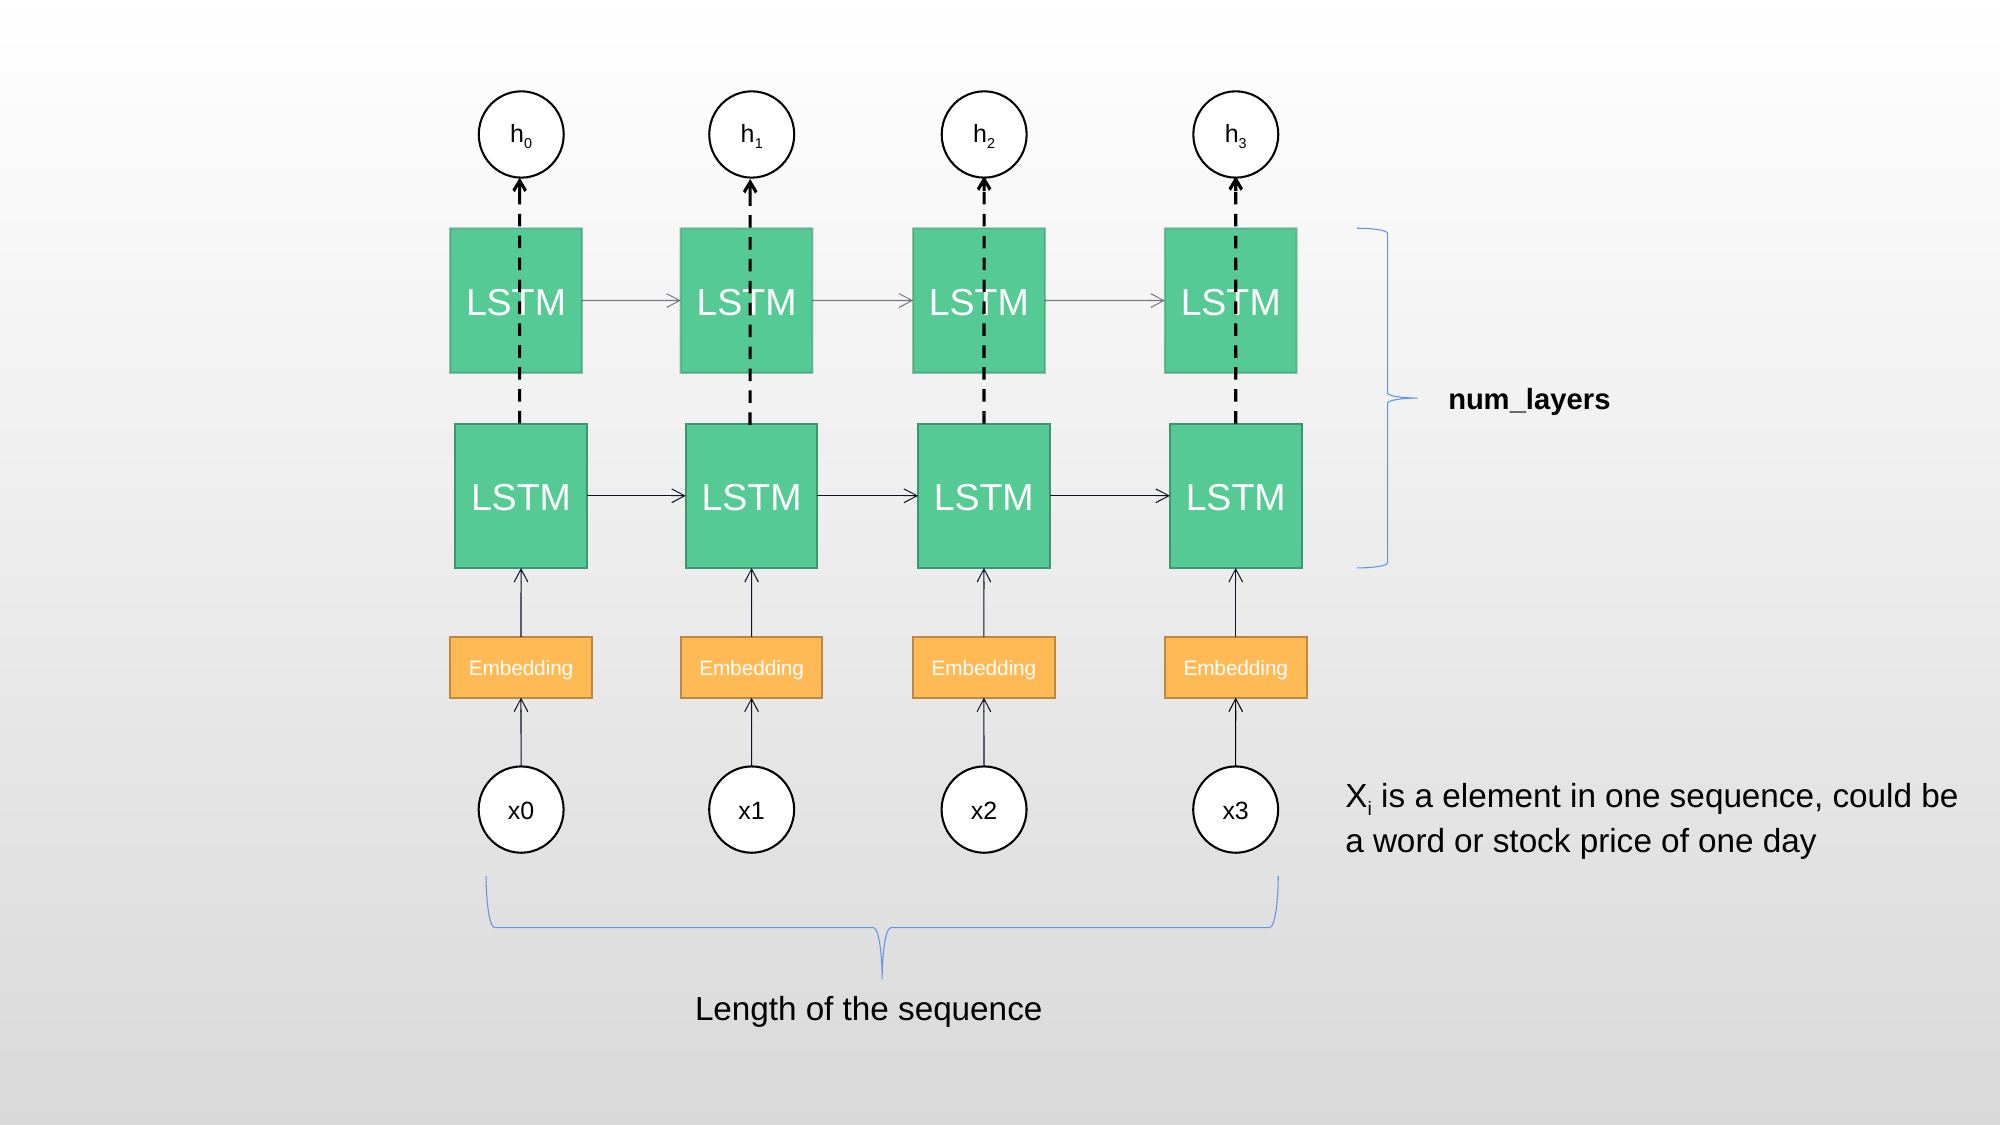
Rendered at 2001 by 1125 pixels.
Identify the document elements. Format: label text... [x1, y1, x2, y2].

text_box Embedding [680, 636, 823, 699]
text_box h3 [1192, 90, 1280, 179]
text_box h0 [477, 90, 565, 179]
text_box Embedding [912, 636, 1056, 699]
text_box x1 [708, 765, 796, 854]
text_box LSTM [985, 227, 1046, 374]
text_box x2 [940, 765, 1028, 854]
text_box h2 [940, 90, 1028, 179]
text_box LSTM [1236, 227, 1298, 374]
text_box LSTM [1164, 227, 1235, 374]
text_box num_layers [1433, 372, 1947, 423]
text_box x0 [477, 765, 565, 854]
text_box LSTM [917, 423, 1051, 569]
text_box Embedding [449, 636, 593, 699]
text_box Embedding [1164, 636, 1308, 699]
text_box [485, 875, 1279, 979]
text_box Xi is a element in one sequence, could be a word or stock price of one day [1330, 766, 1979, 867]
text_box Length of the sequence [680, 979, 1194, 1035]
text_box LSTM [912, 227, 983, 374]
text_box LSTM [680, 227, 750, 374]
text_box [1357, 227, 1418, 569]
text_box LSTM [1169, 423, 1303, 569]
text_box h1 [708, 90, 796, 179]
text_box LSTM [454, 423, 588, 569]
text_box x3 [1192, 765, 1280, 854]
text_box LSTM [520, 227, 583, 374]
text_box LSTM [685, 423, 818, 569]
text_box LSTM [449, 227, 519, 374]
text_box LSTM [751, 227, 813, 374]
